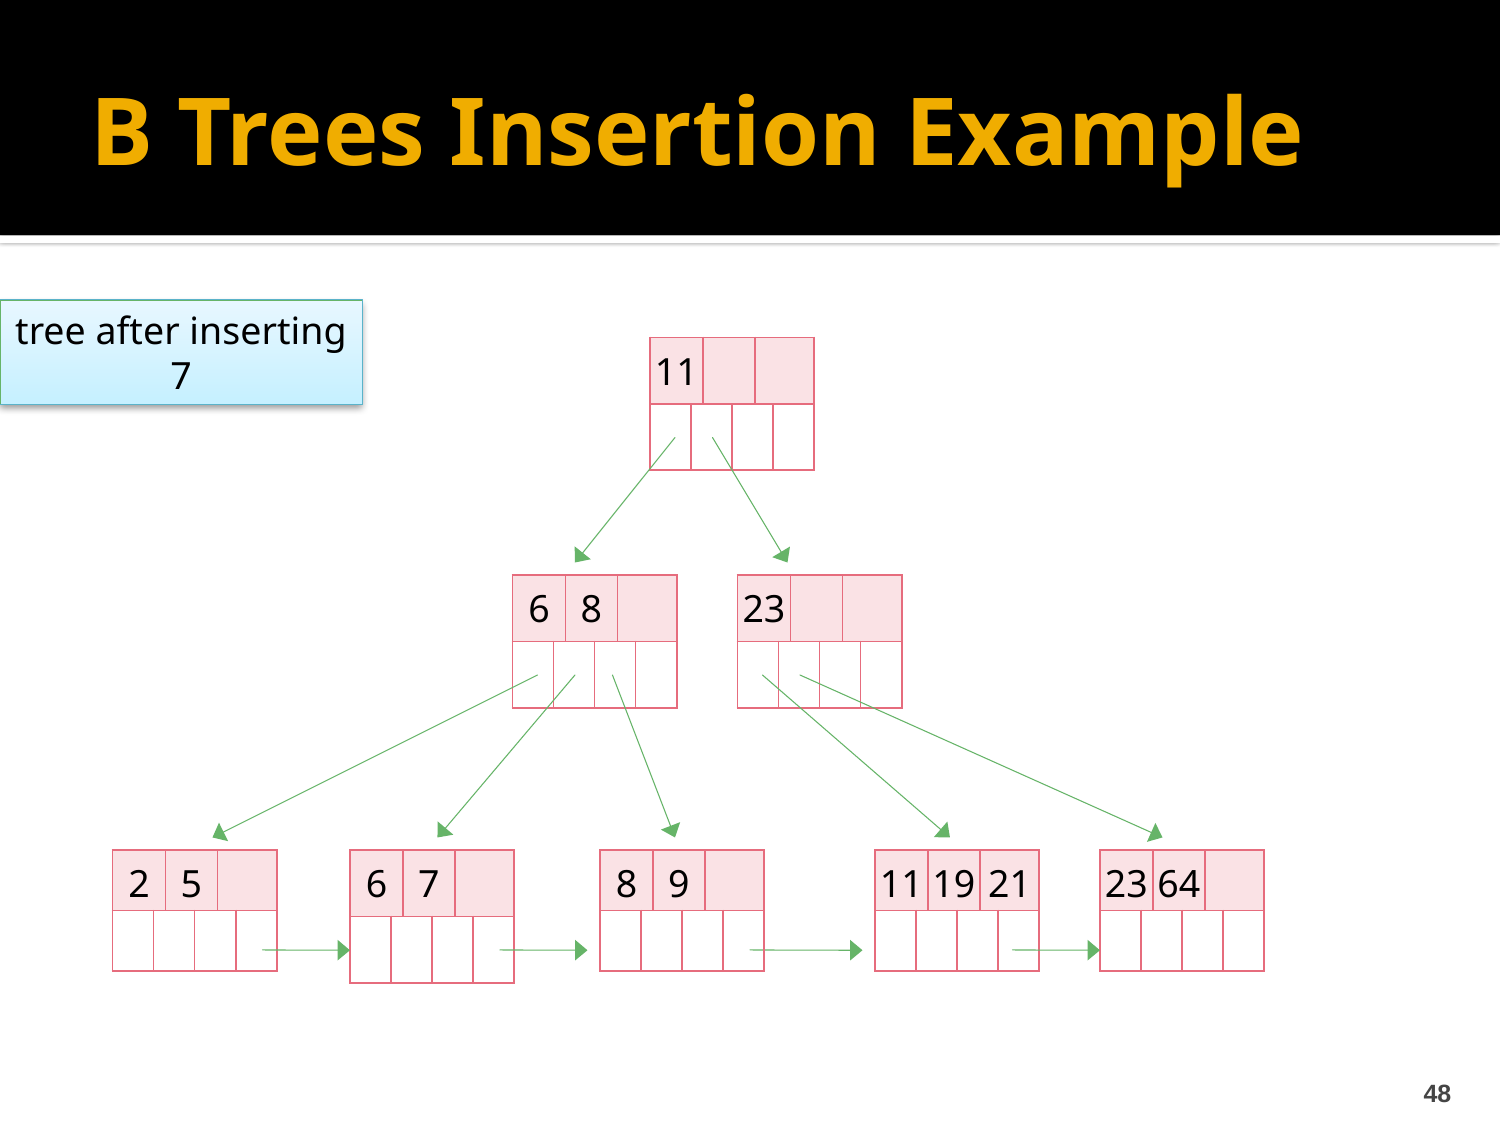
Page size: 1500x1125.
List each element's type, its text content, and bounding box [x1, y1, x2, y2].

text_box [543, 687, 588, 825]
table_cell [601, 911, 640, 970]
table_cell [876, 911, 915, 970]
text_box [687, 462, 813, 538]
table_cell [724, 911, 763, 970]
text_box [562, 449, 688, 550]
table_cell [999, 911, 1038, 970]
table_header [756, 338, 813, 403]
table_cell [554, 642, 594, 707]
table_header 11 [876, 851, 927, 910]
table_cell [1101, 911, 1140, 970]
table_header [1206, 851, 1263, 910]
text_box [762, 674, 799, 838]
table_header 8 [566, 576, 617, 641]
table_header [704, 338, 754, 403]
table_cell [958, 911, 997, 970]
table_header 5 [166, 851, 217, 910]
table_cell [195, 911, 235, 970]
table_header 11 [651, 338, 702, 403]
table_header 7 [404, 851, 454, 916]
text_box tree after inserting 7 [0, 299, 363, 405]
table_cell [692, 405, 731, 461]
table_header 19 [929, 851, 979, 910]
table_cell [1183, 911, 1222, 970]
table_cell [113, 911, 153, 970]
table_cell [433, 917, 472, 982]
table_header 9 [654, 851, 704, 910]
table_header 21 [981, 851, 1038, 910]
table_cell [1224, 911, 1263, 970]
table_cell [733, 405, 772, 461]
table_header 6 [513, 576, 565, 641]
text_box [212, 674, 538, 838]
table_cell [683, 911, 722, 970]
table_header [843, 576, 901, 641]
table_cell [774, 405, 813, 462]
table_header [706, 851, 763, 910]
title B Trees Insertion Example [75, 24, 1425, 231]
table_cell [779, 642, 819, 674]
table_cell [738, 642, 778, 707]
table_cell [154, 911, 194, 970]
table_cell [392, 917, 431, 982]
table_cell [651, 405, 690, 451]
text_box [799, 674, 1163, 838]
table_header [618, 576, 676, 641]
table_header 64 [1154, 851, 1204, 910]
table_cell [861, 642, 901, 673]
table_cell [474, 917, 513, 982]
table_header 6 [351, 851, 402, 916]
table_header [456, 851, 513, 916]
table_header [218, 851, 276, 910]
table_header 2 [113, 851, 165, 910]
table_cell [351, 917, 390, 982]
table_header 23 [738, 576, 790, 641]
table_cell [1142, 911, 1181, 970]
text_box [562, 724, 725, 788]
slide_number 48 [1345, 1062, 1467, 1108]
table_cell [237, 911, 276, 970]
table_cell [513, 642, 553, 686]
table_cell [917, 911, 956, 970]
table_cell [820, 642, 860, 673]
table_cell [636, 642, 676, 707]
table_header 23 [1101, 851, 1152, 910]
table_header 8 [601, 851, 652, 910]
table_header [791, 576, 842, 641]
table_cell [595, 642, 635, 707]
table_cell [642, 911, 681, 970]
